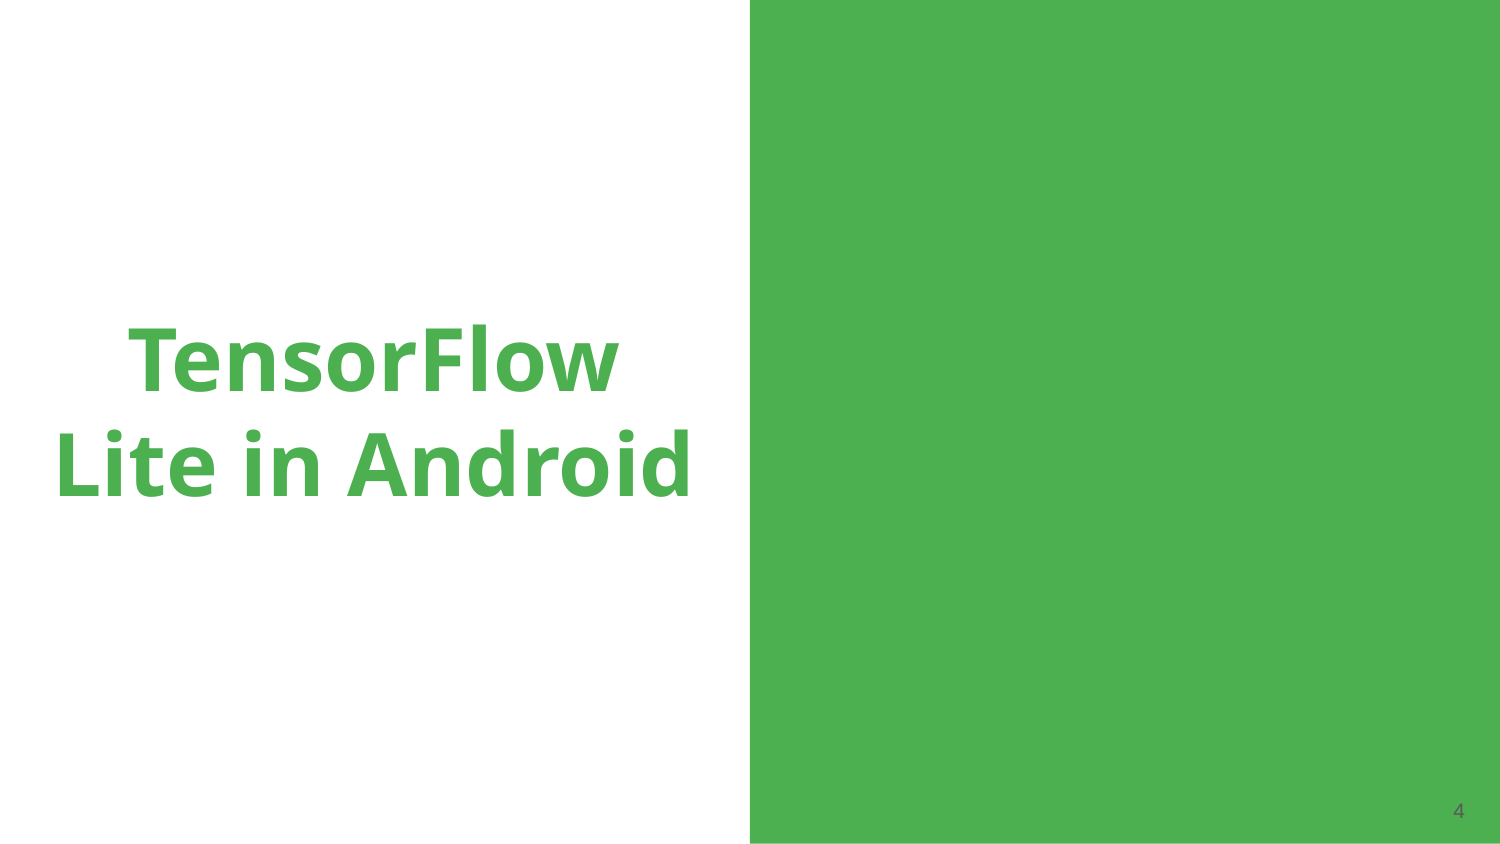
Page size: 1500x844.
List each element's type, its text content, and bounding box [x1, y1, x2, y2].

slide_number 4 [1389, 777, 1480, 842]
title TensorFlow Lite in Android [22, 137, 726, 530]
